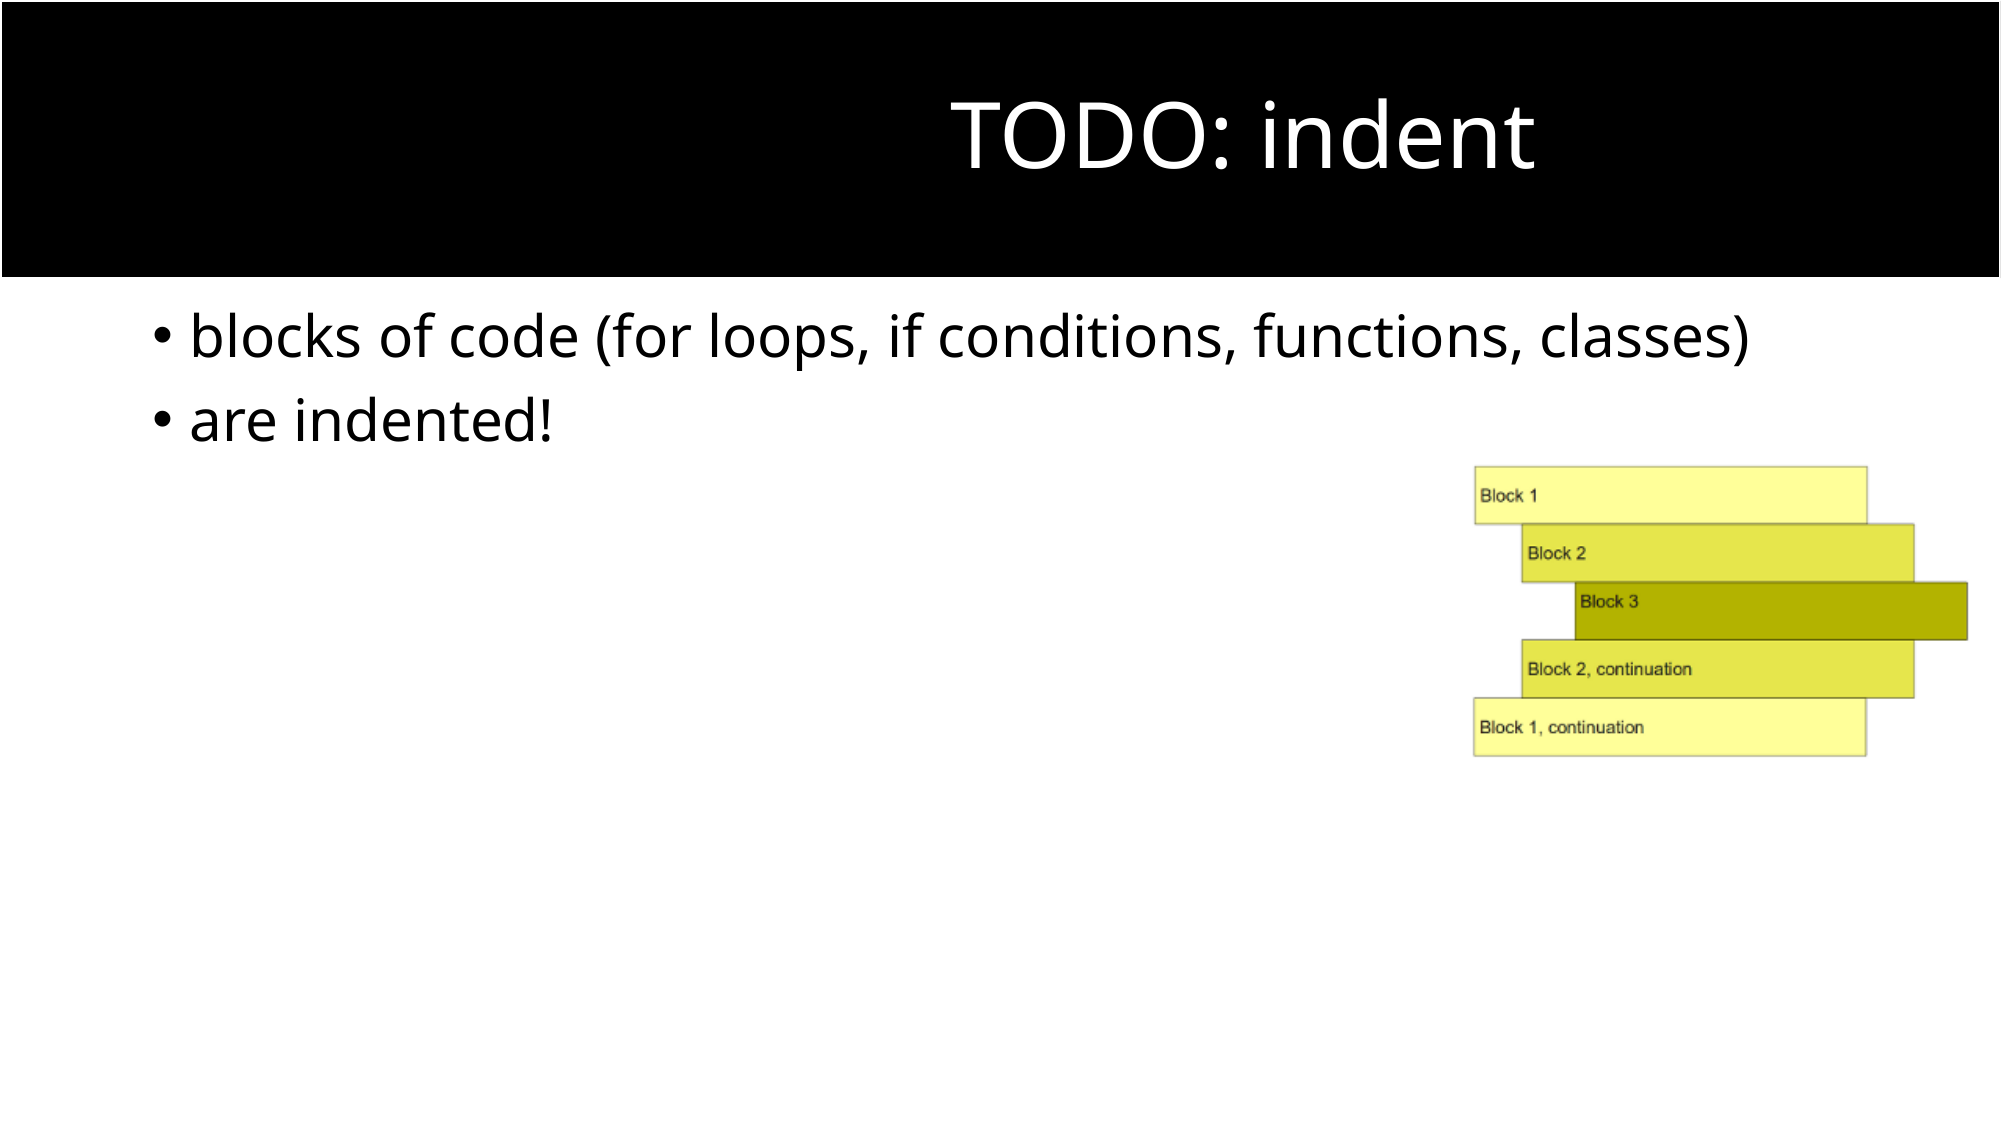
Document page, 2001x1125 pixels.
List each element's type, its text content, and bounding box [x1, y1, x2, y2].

list blocks of code (for loops, if conditions, functions, classes) are indented! [137, 299, 1863, 1014]
picture [1467, 457, 1973, 765]
title TODO: indent [0, 0, 2000, 278]
